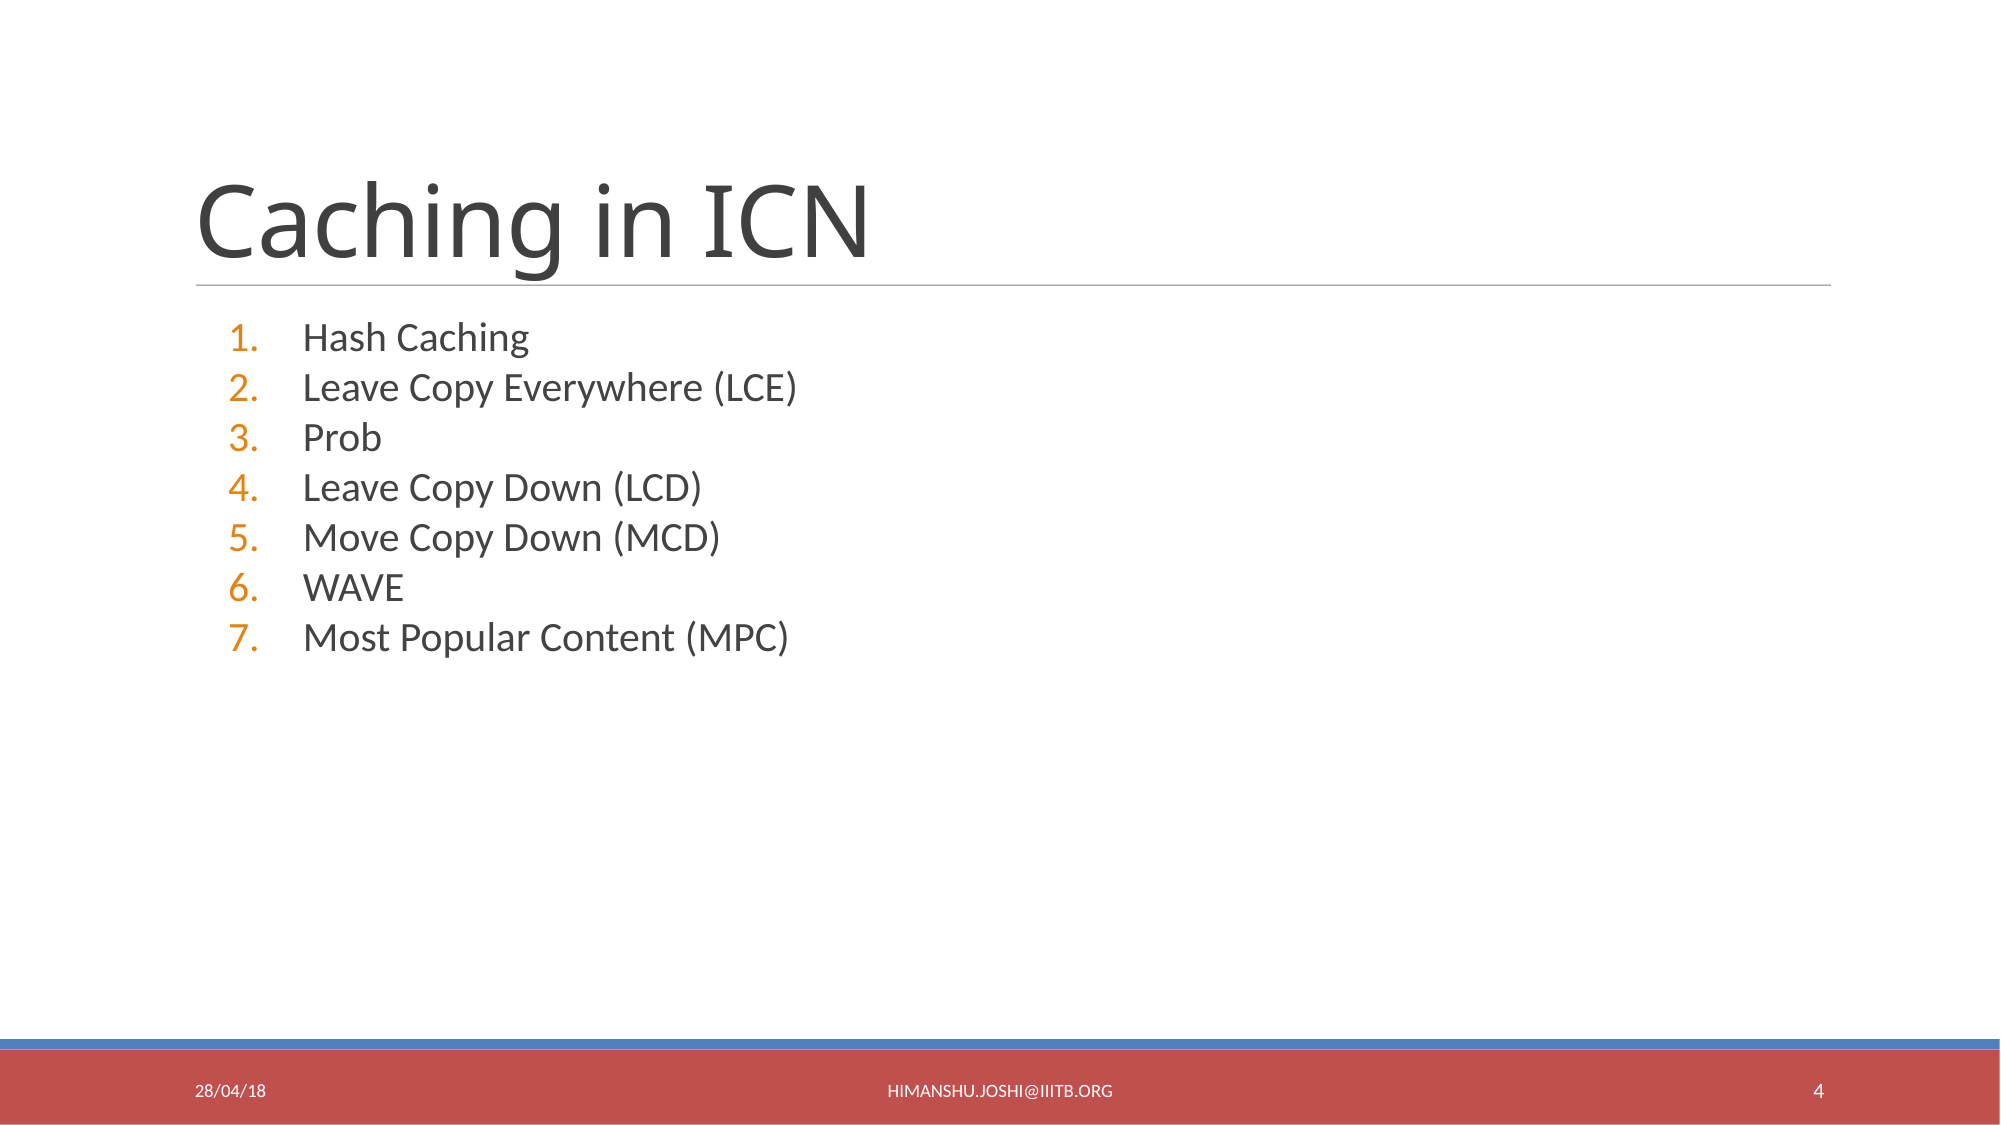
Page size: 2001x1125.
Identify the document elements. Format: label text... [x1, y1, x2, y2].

text_box Caching in ICN [179, 46, 1830, 285]
text_box <number> [1624, 1059, 1840, 1120]
text_box 28/04/18 [180, 1059, 586, 1120]
text_box Himanshu.Joshi@iiitb.org [604, 1059, 1396, 1120]
text_box Hash Caching Leave Copy Everywhere (LCE) Prob Leave Copy Down (LCD) Move Copy Down (MCD) WAVE Most Popular Content (MPC) [179, 302, 1830, 963]
